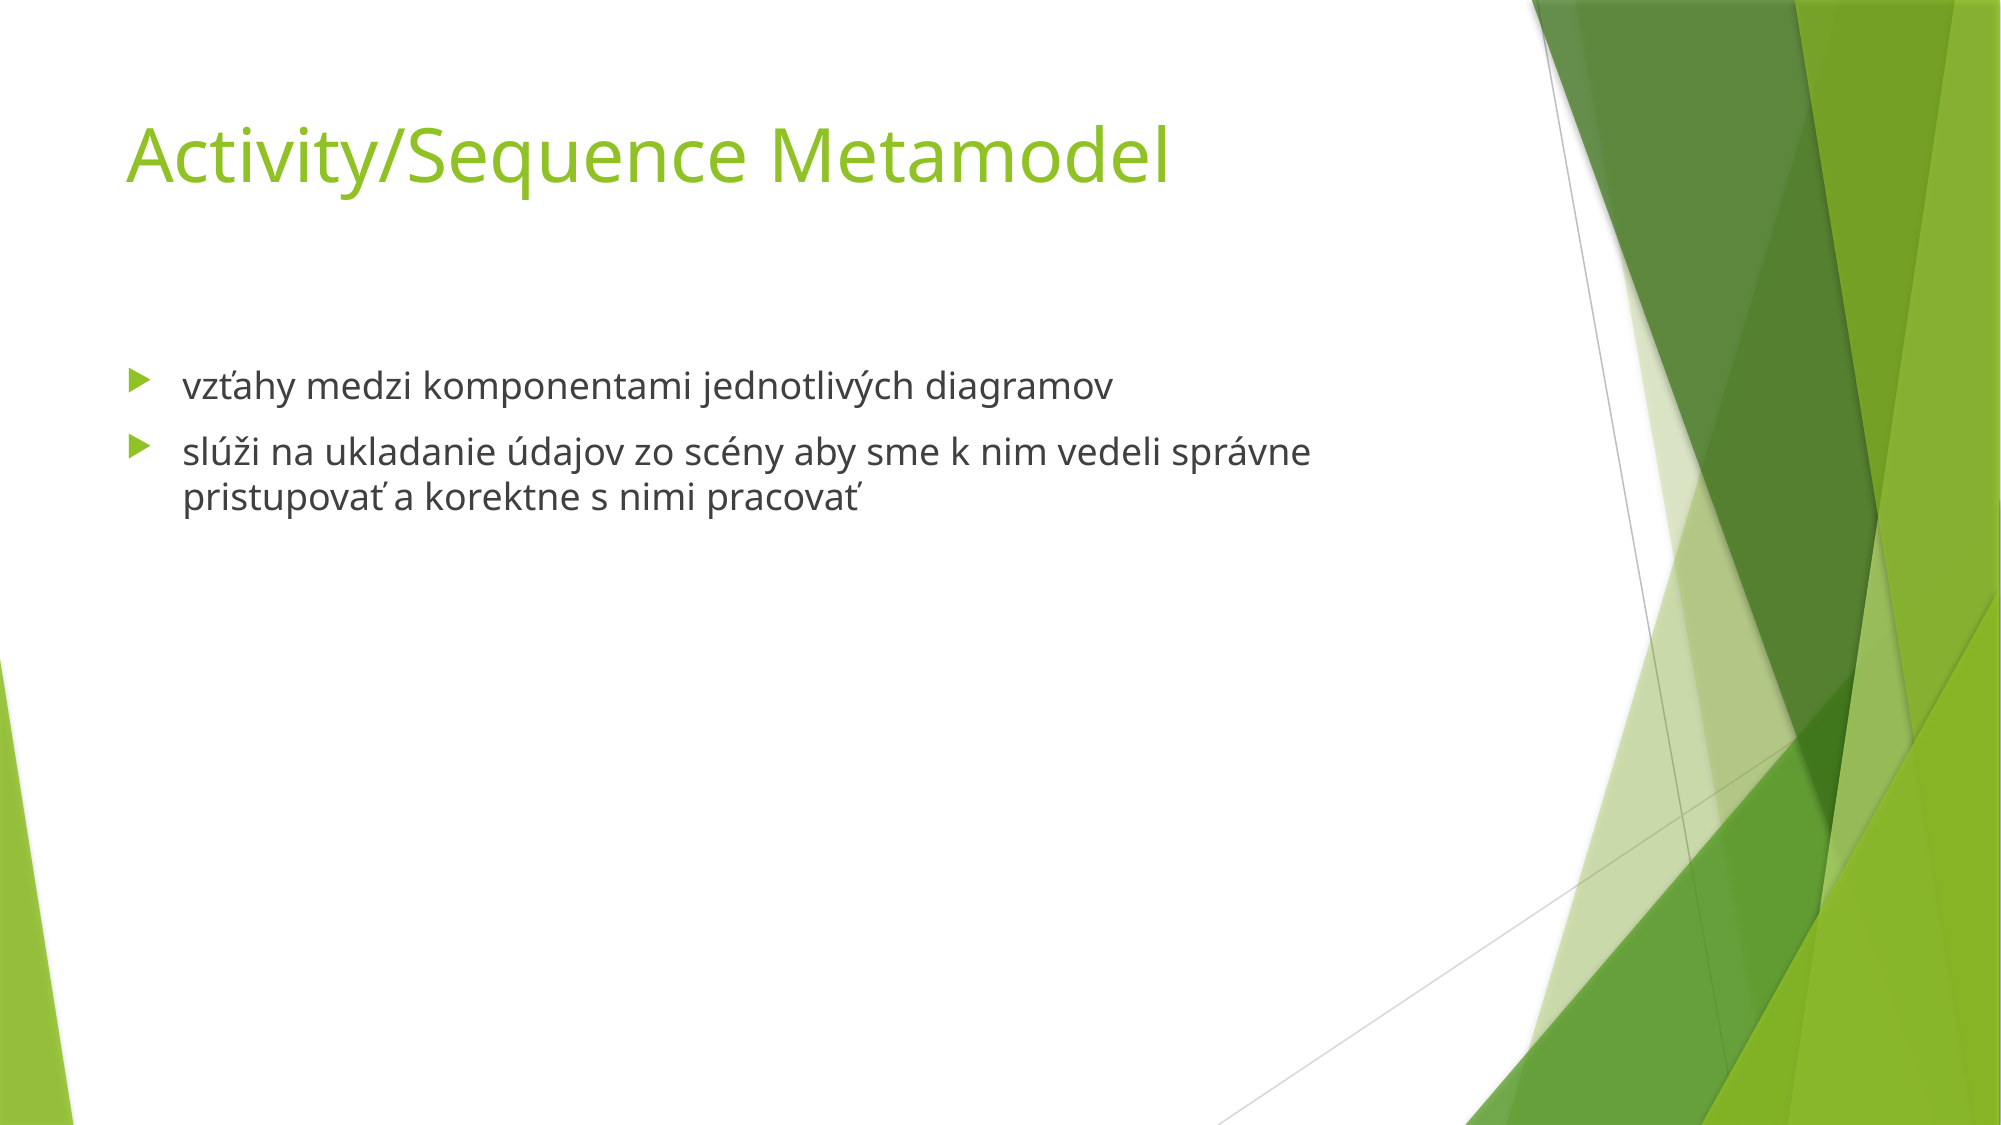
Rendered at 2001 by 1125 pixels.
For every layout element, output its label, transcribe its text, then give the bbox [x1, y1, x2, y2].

title Activity/Sequence Metamodel [111, 99, 1522, 317]
list vzťahy medzi komponentami jednotlivých diagramov slúži na ukladanie údajov zo scény aby sme k nim vedeli správne pristupovať a korektne s nimi pracovať [111, 354, 1522, 992]
